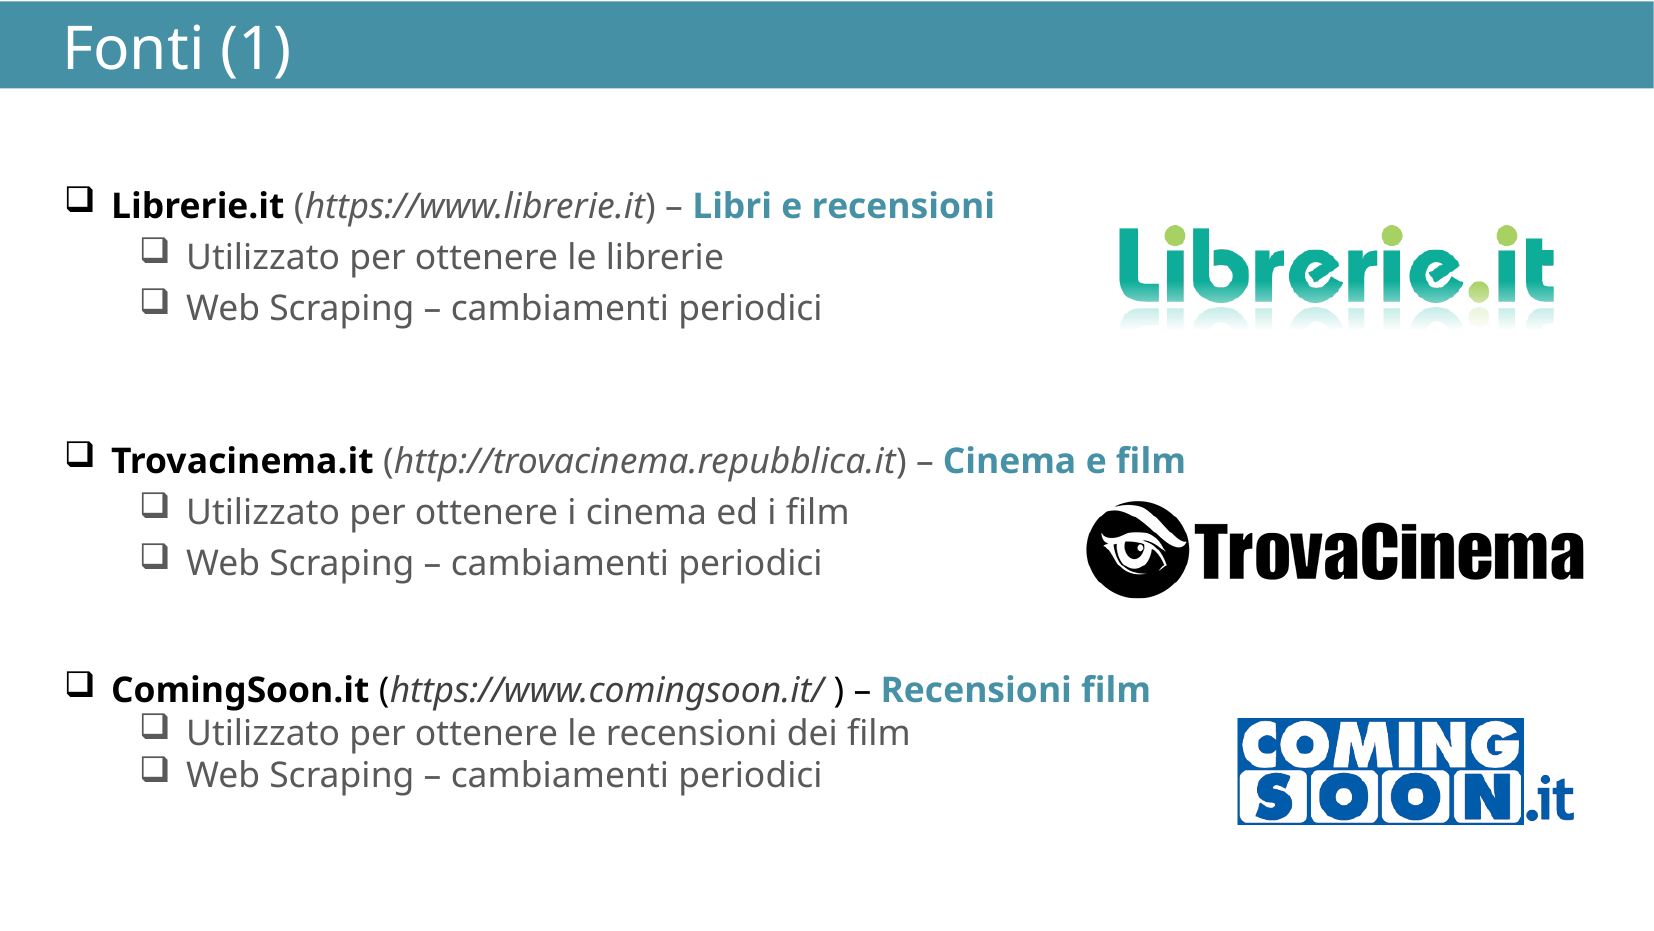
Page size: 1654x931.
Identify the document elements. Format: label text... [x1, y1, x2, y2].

text_box Fonti (1) [0, 1, 1654, 89]
picture [1230, 711, 1580, 831]
picture [1085, 499, 1584, 599]
picture [1118, 223, 1555, 330]
text_box Librerie.it (https://www.librerie.it) – Libri e recensioni Utilizzato per ottenere le librerie Web Scraping – cambiamenti periodici Trovacinema.it (http://trovacinema.repubblica.it) – Cinema e film Utilizzato per ottenere i cinema ed i film Web Scraping – cambiamenti periodici ComingSoon.it (https://www.comingsoon.it/ ) – Recensioni film Utilizzato per ottenere le recensioni dei film Web Scraping – cambiamenti periodici [49, 166, 1439, 893]
